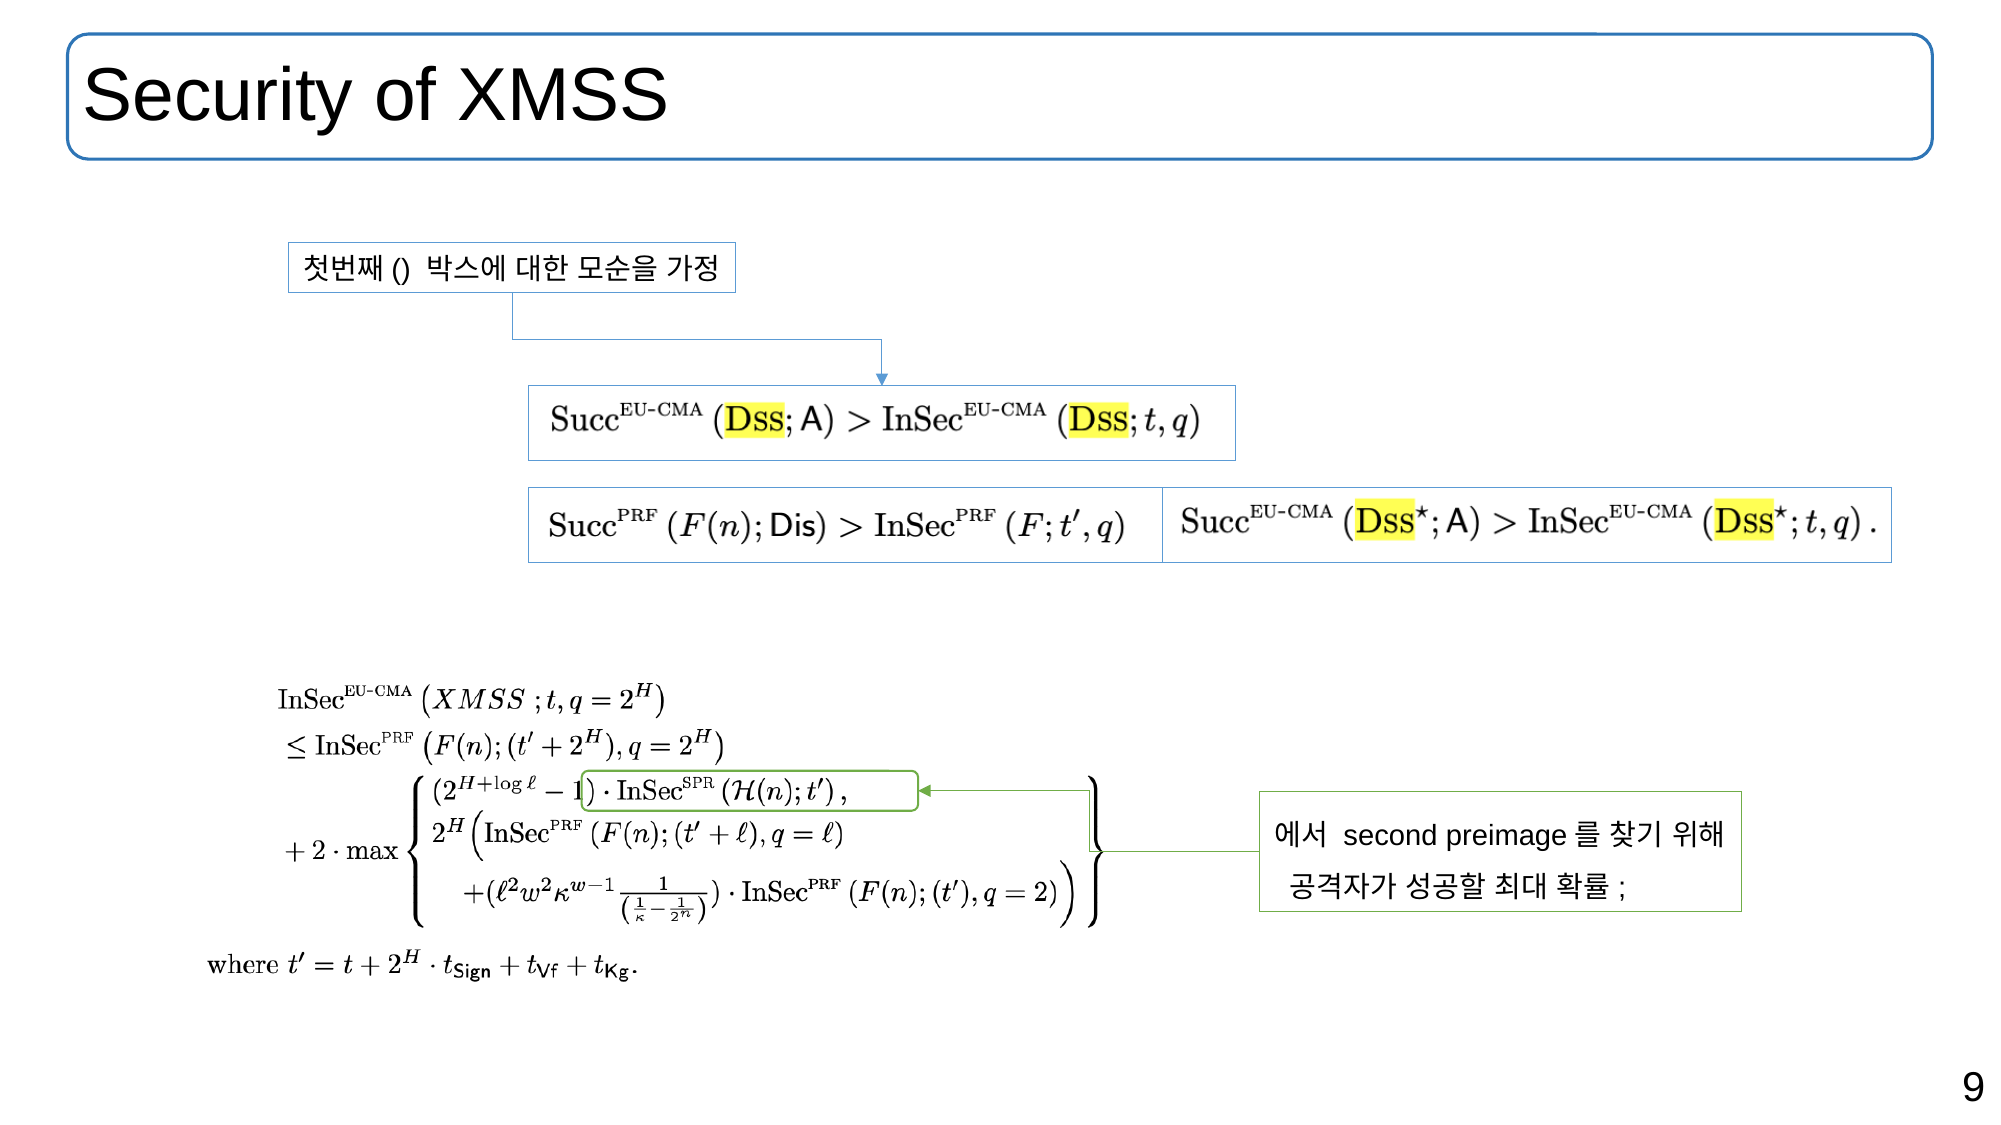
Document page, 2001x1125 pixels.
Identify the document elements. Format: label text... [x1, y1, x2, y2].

picture [186, 668, 1163, 995]
picture [744, 385, 1236, 461]
picture [528, 385, 650, 461]
picture [528, 487, 1892, 563]
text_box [918, 790, 1163, 849]
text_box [650, 154, 744, 525]
title Security of XMSS [67, 34, 1933, 160]
